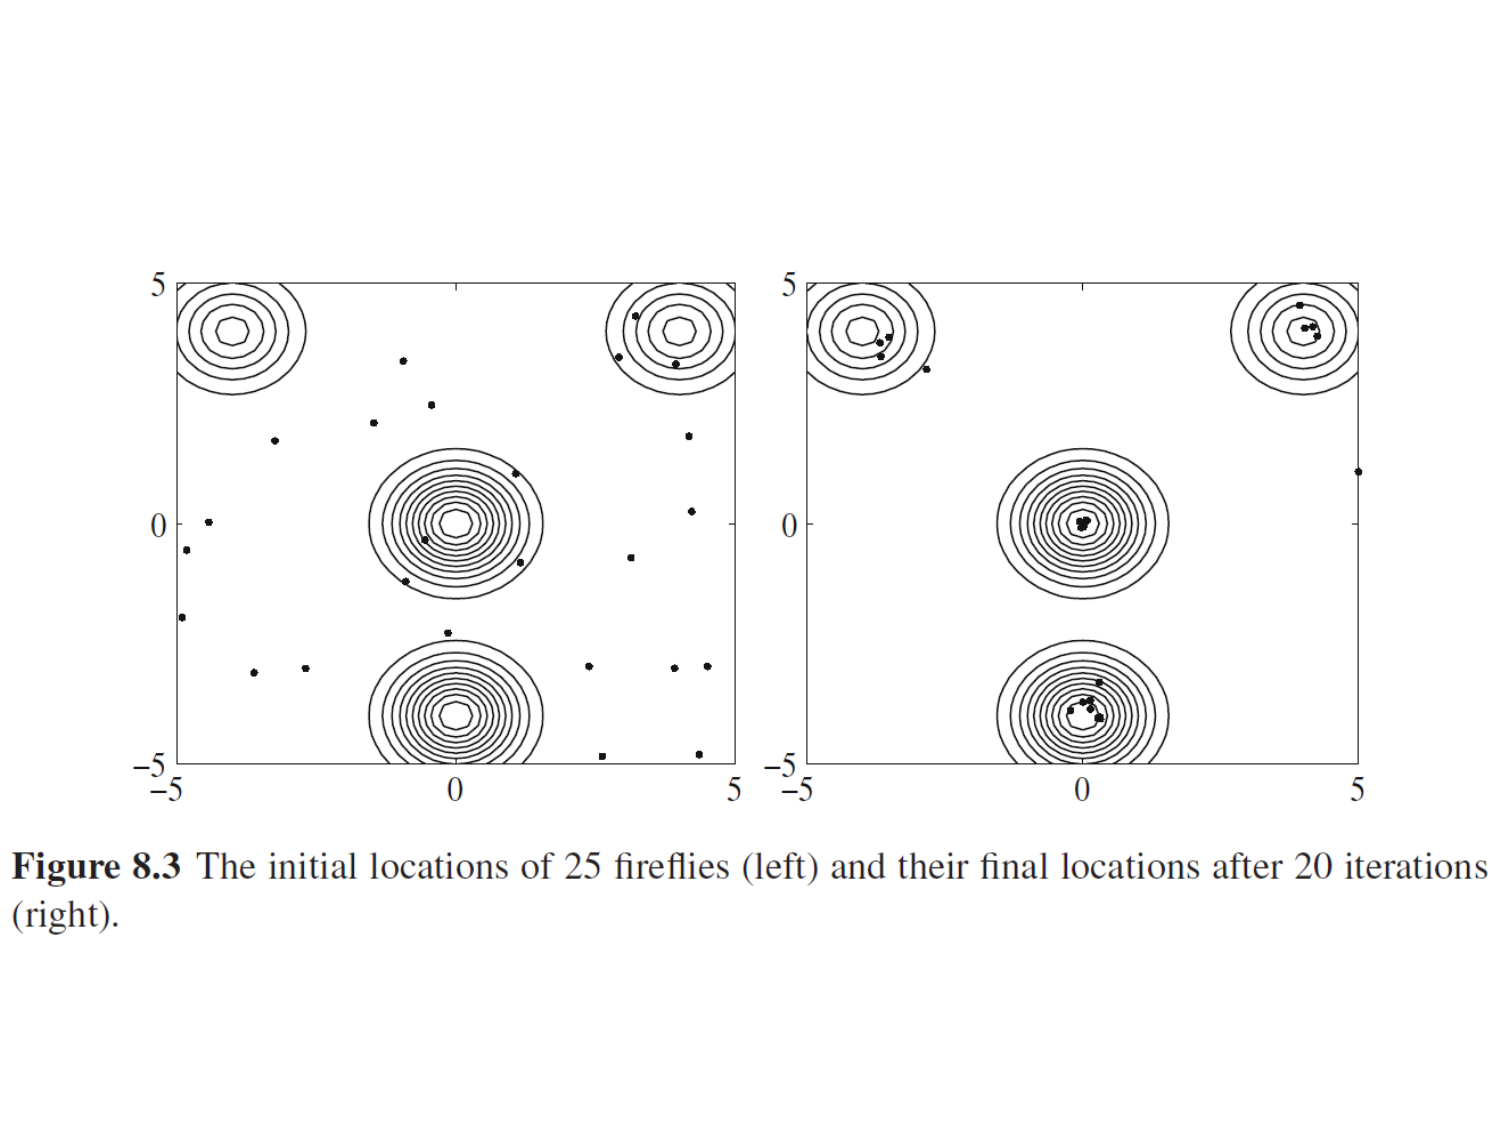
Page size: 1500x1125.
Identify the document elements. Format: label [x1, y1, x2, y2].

picture [0, 254, 1500, 937]
